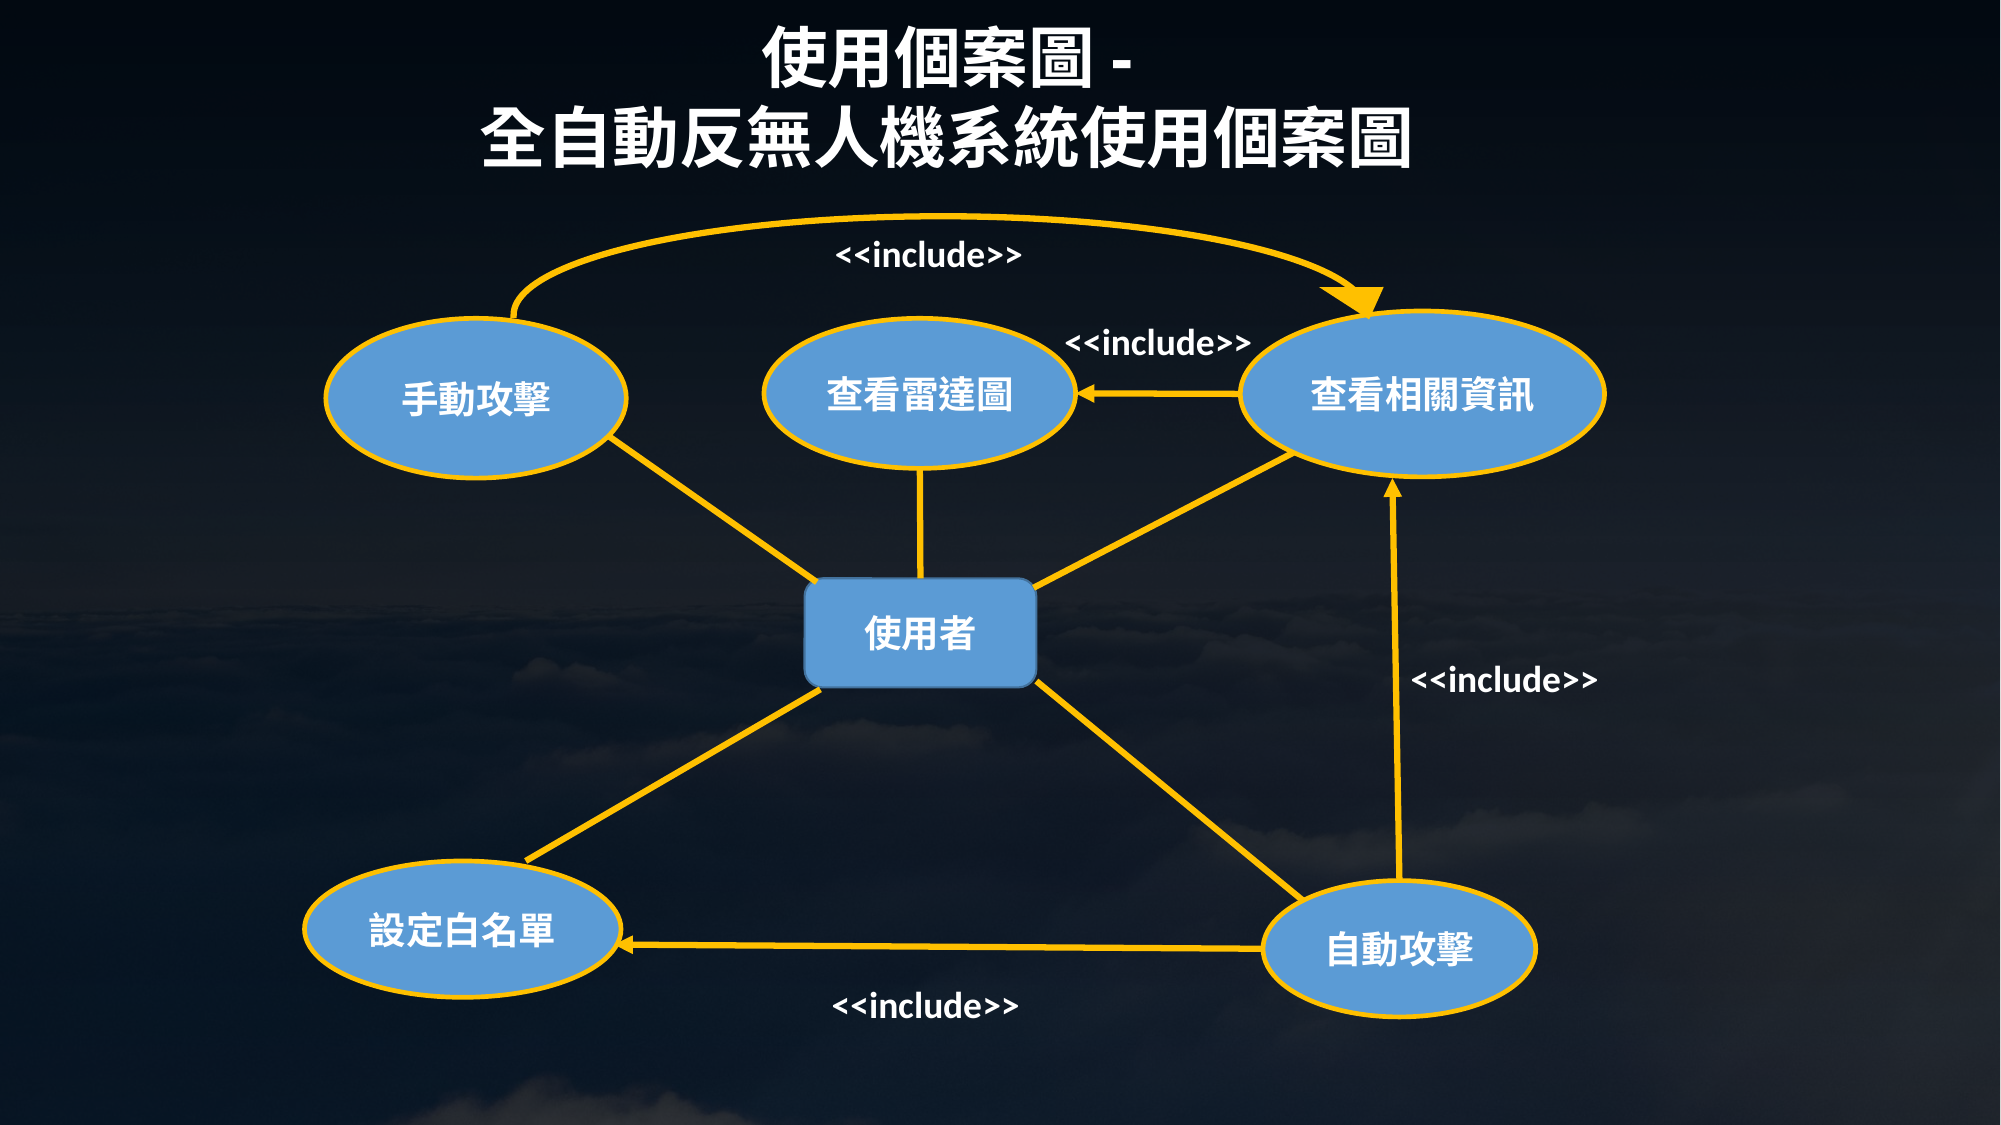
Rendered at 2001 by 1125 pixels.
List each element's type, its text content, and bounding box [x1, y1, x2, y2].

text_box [525, 689, 821, 861]
text_box <<include>> [816, 973, 1102, 1034]
text_box 手動攻擊 [324, 317, 628, 480]
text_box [1033, 452, 1294, 588]
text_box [595, 427, 817, 583]
text_box 查看雷達圖 [762, 317, 1077, 470]
text_box [512, 215, 1381, 317]
text_box 自動攻擊 [1262, 879, 1537, 1018]
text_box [614, 944, 1264, 949]
text_box 設定白名單 [303, 859, 623, 999]
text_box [1392, 478, 1400, 881]
text_box 使用者 [803, 577, 1038, 689]
text_box 查看相關資訊 [1239, 309, 1606, 478]
text_box <<include>> [1049, 310, 1335, 371]
text_box <<include>> [1400, 647, 1681, 707]
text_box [1036, 681, 1303, 901]
text_box 使用個案圖- 全自動反無人機系統使用個案圖 [273, 8, 1621, 184]
text_box <<include>> [820, 222, 1106, 283]
